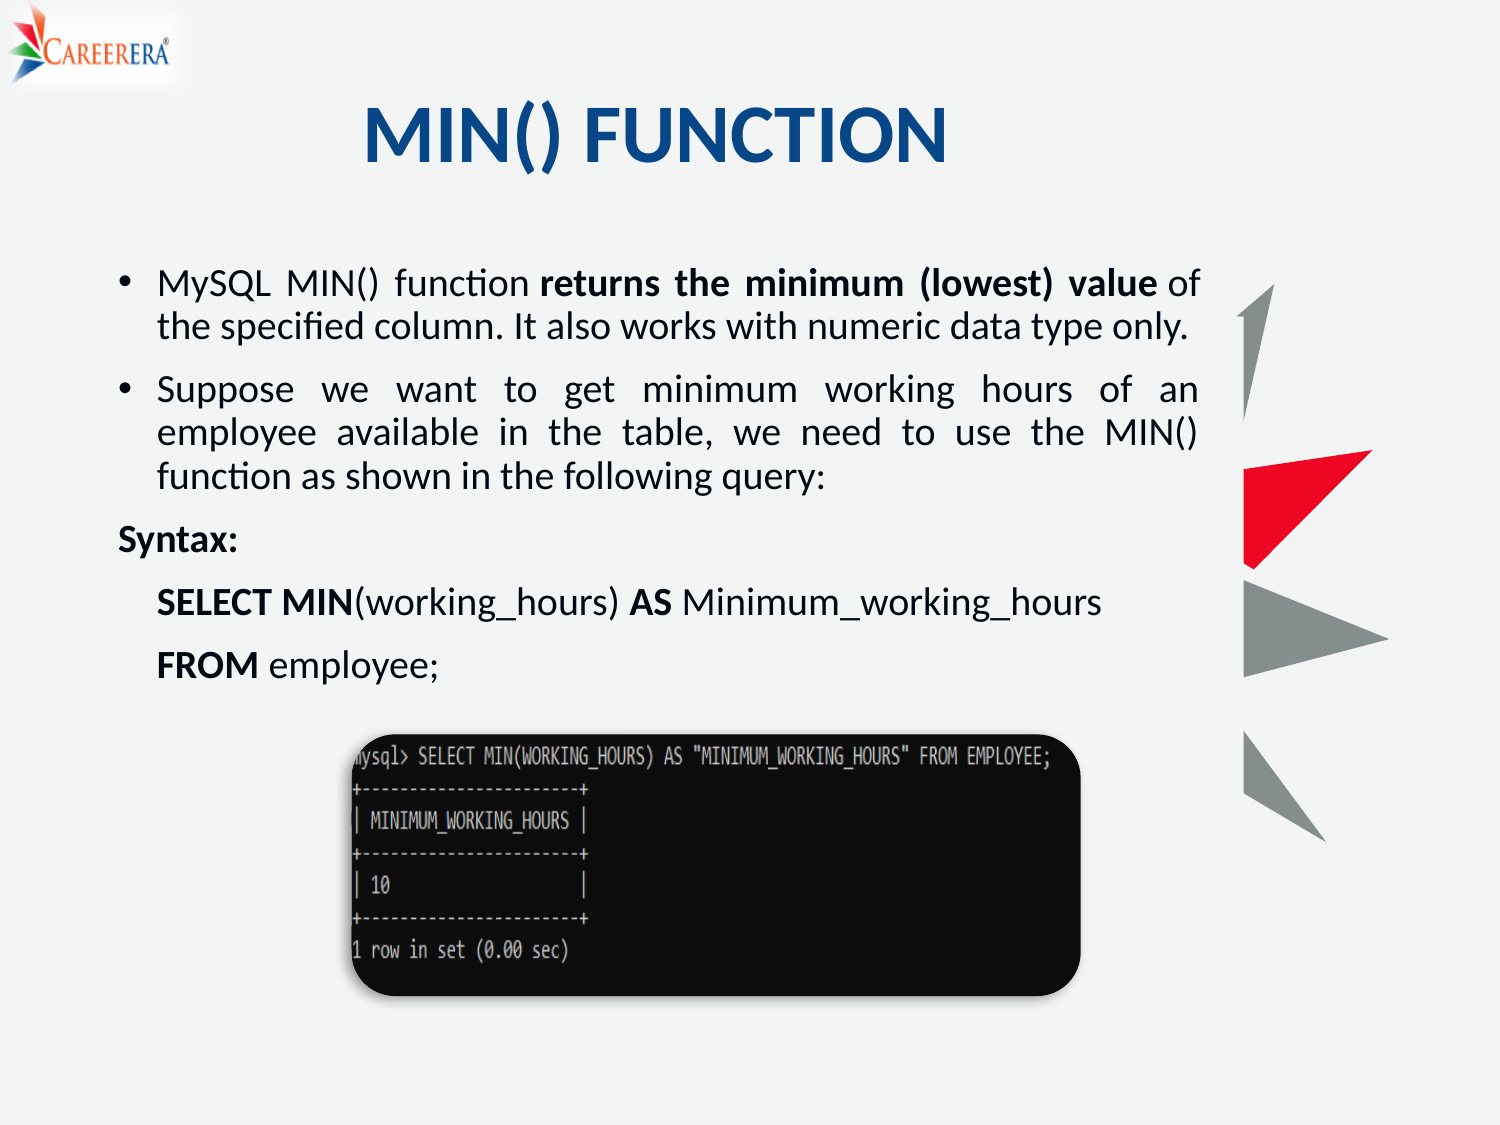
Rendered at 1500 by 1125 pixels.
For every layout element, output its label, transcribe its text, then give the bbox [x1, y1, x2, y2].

picture [351, 734, 1081, 997]
title MIN() FUNCTION [99, 59, 1213, 211]
list MySQL MIN() function returns the minimum (lowest) value of the specified column. It also works with numeric data type only. Suppose we want to get minimum working hours of an employee available in the table, we need to use the MIN() function as shown in the following query: Syntax: SELECT MIN(working_hours) AS Minimum_working_hours FROM employee; [103, 246, 1216, 704]
picture [0, 0, 196, 104]
